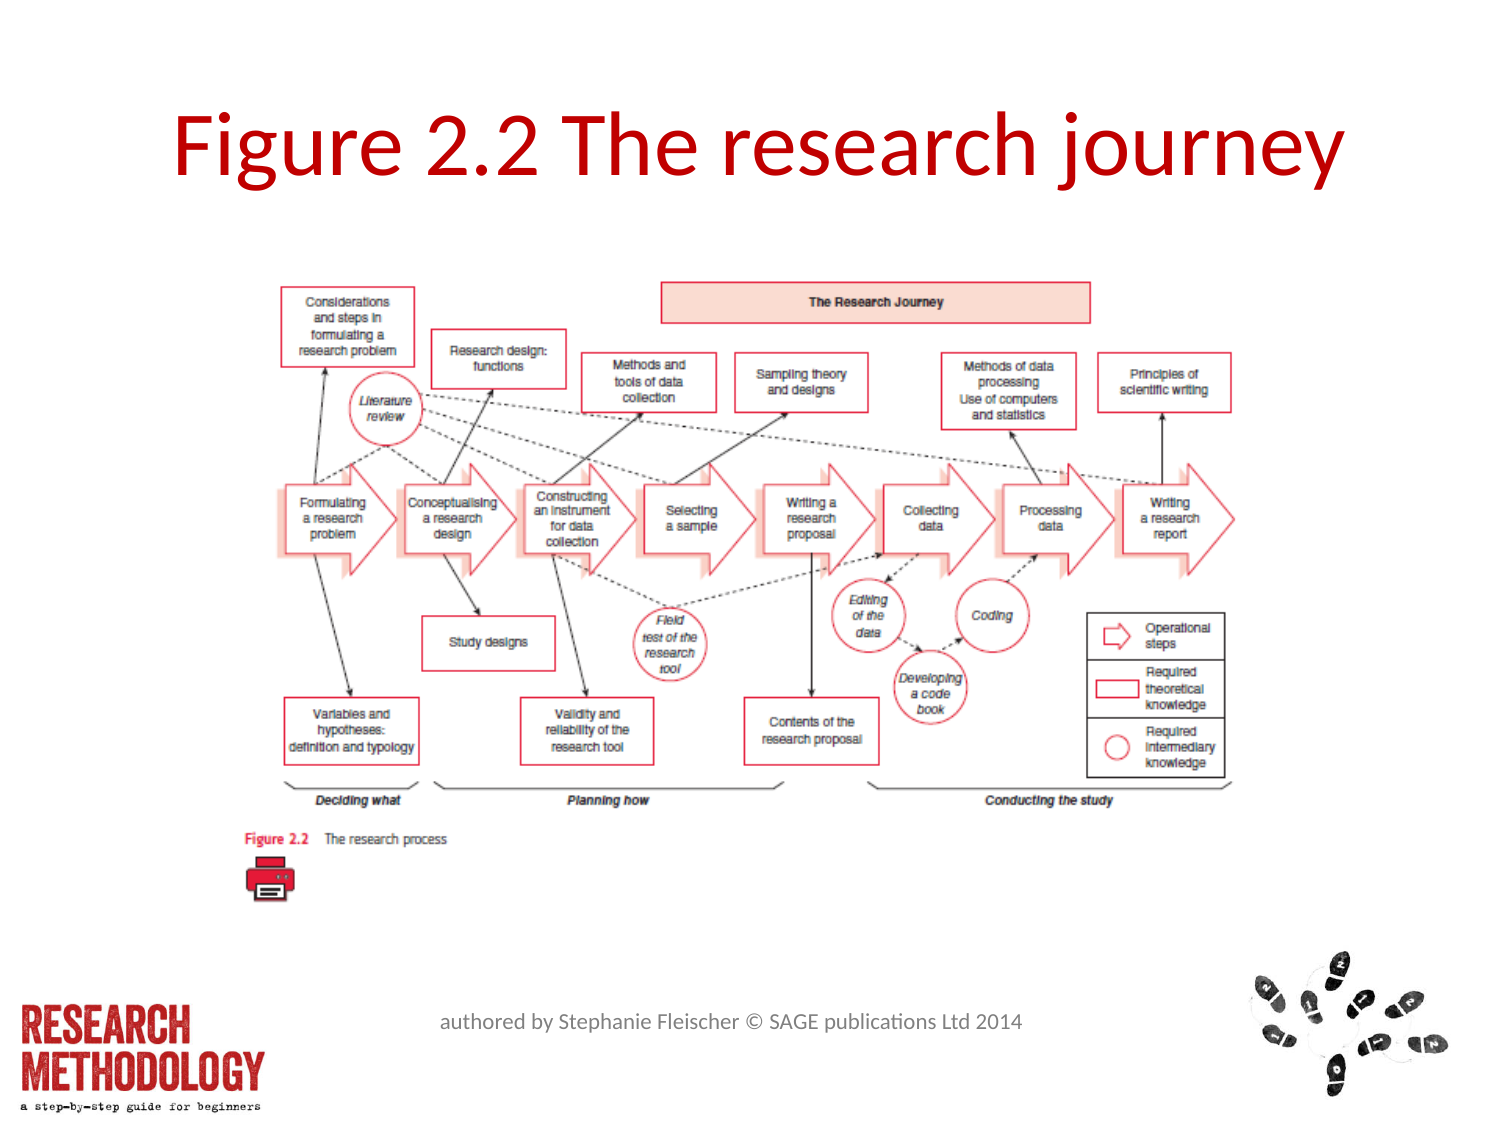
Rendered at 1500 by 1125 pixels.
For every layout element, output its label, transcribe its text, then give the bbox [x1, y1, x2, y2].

text_box authored by Stephanie Fleischer © SAGE publications Ltd 2014 [425, 999, 1075, 1042]
picture [1200, 944, 1459, 1125]
picture [12, 999, 280, 1125]
title Figure 2.2 The research journey [75, 45, 1425, 233]
picture [237, 274, 1243, 907]
